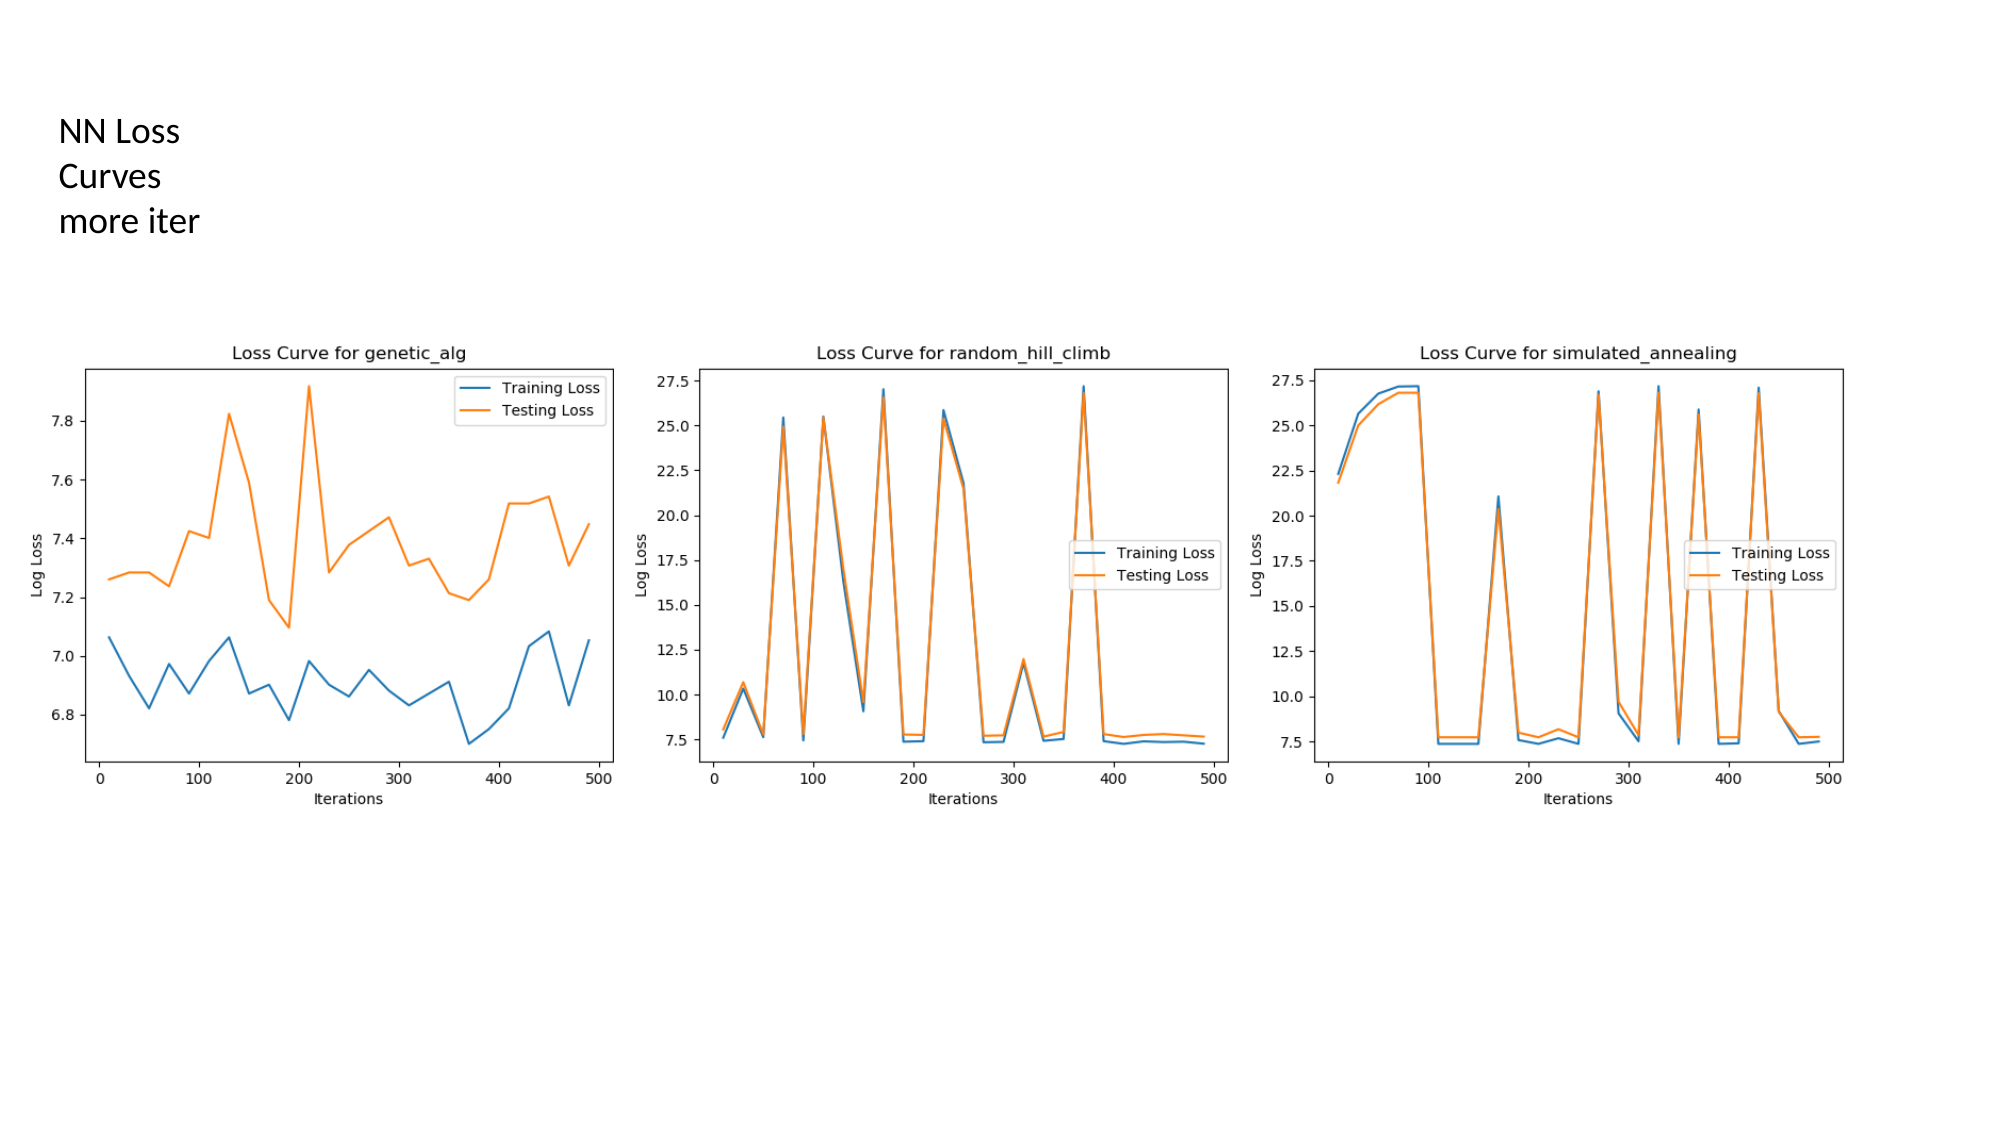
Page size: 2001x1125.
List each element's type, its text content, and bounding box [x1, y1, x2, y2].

text_box NN Loss Curves more iter [43, 98, 234, 249]
picture [0, 307, 1911, 818]
